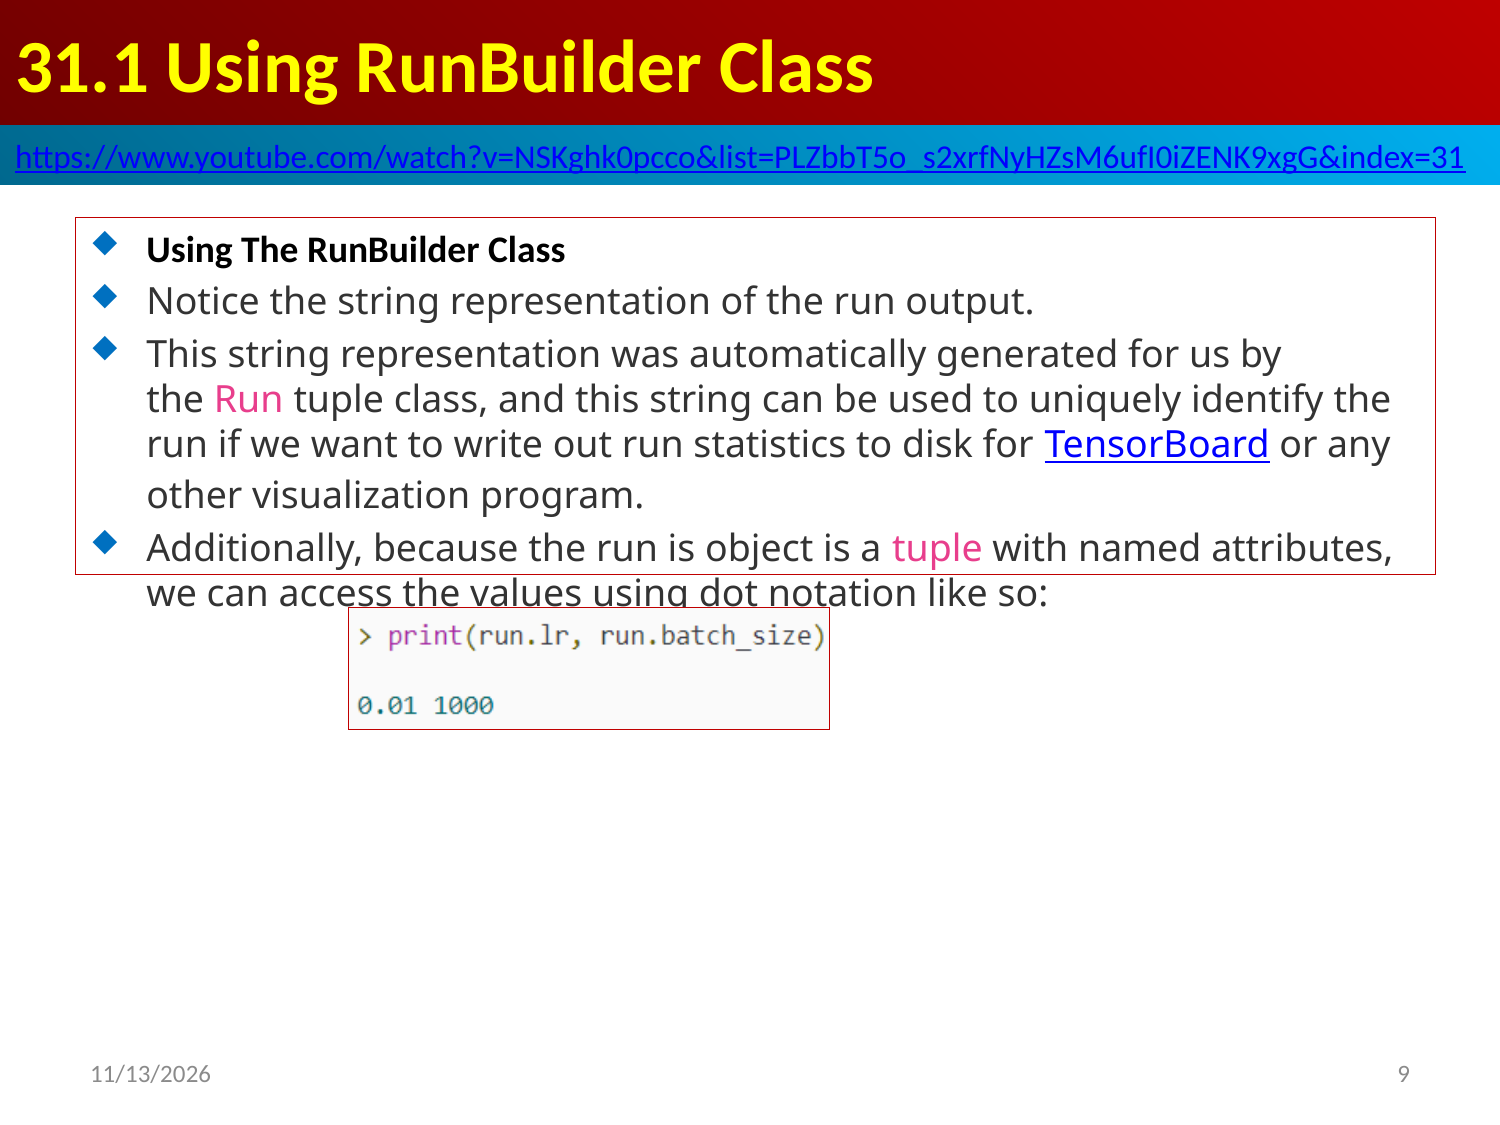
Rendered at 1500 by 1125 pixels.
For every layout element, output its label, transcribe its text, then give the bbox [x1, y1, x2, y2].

title 31.1 Using RunBuilder Class [0, 0, 1500, 125]
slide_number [75, 1042, 425, 1103]
picture [348, 606, 830, 730]
subtitle Using The RunBuilder Class Notice the string representation of the run output. This string representation was automatically generated for us by the Run tuple class, and this string can be used to uniquely identify the run if we want to write out run statistics to disk for TensorBoard or any other visualization program. Additionally, because the run is object is a tuple with named attributes, we can access the values using dot notation like so: [75, 217, 1436, 575]
text_box https://www.youtube.com/watch?v=NSKghk0pcco&list=PLZbbT5o_s2xrfNyHZsM6ufI0iZENK9xgG&index=31 [0, 125, 1500, 185]
slide_number 9 [1074, 1042, 1425, 1103]
